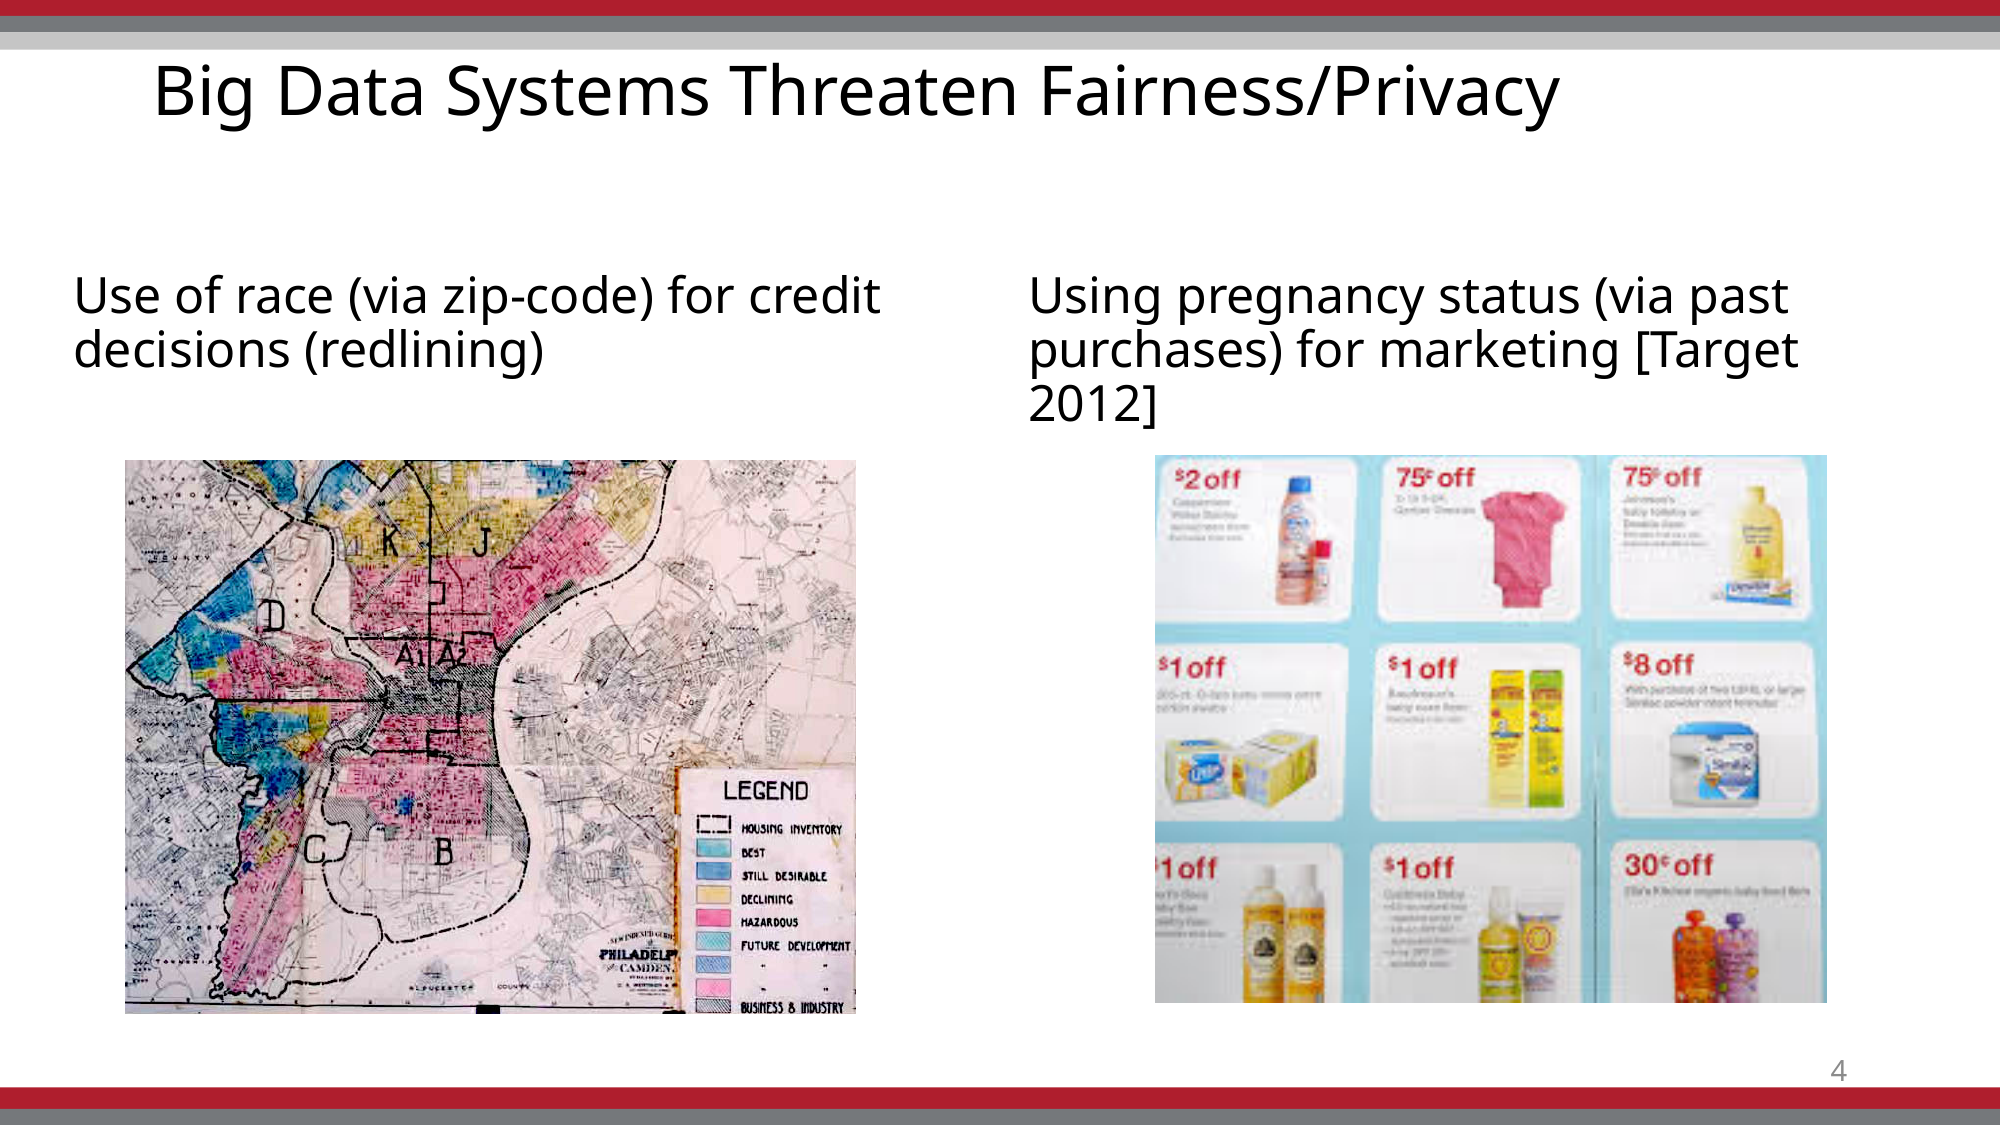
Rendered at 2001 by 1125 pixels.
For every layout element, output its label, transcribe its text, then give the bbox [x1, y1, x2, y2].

picture [125, 460, 856, 1014]
list Use of race (via zip-code) for credit decisions (redlining) [58, 263, 966, 434]
slide_number 4 [1412, 1042, 1863, 1103]
title Big Data Systems Threaten Fairness/Privacy [137, 14, 1863, 233]
text_box Using pregnancy status (via past purchases) for marketing [Target 2012] [1013, 263, 1941, 977]
picture [1154, 455, 1827, 1003]
